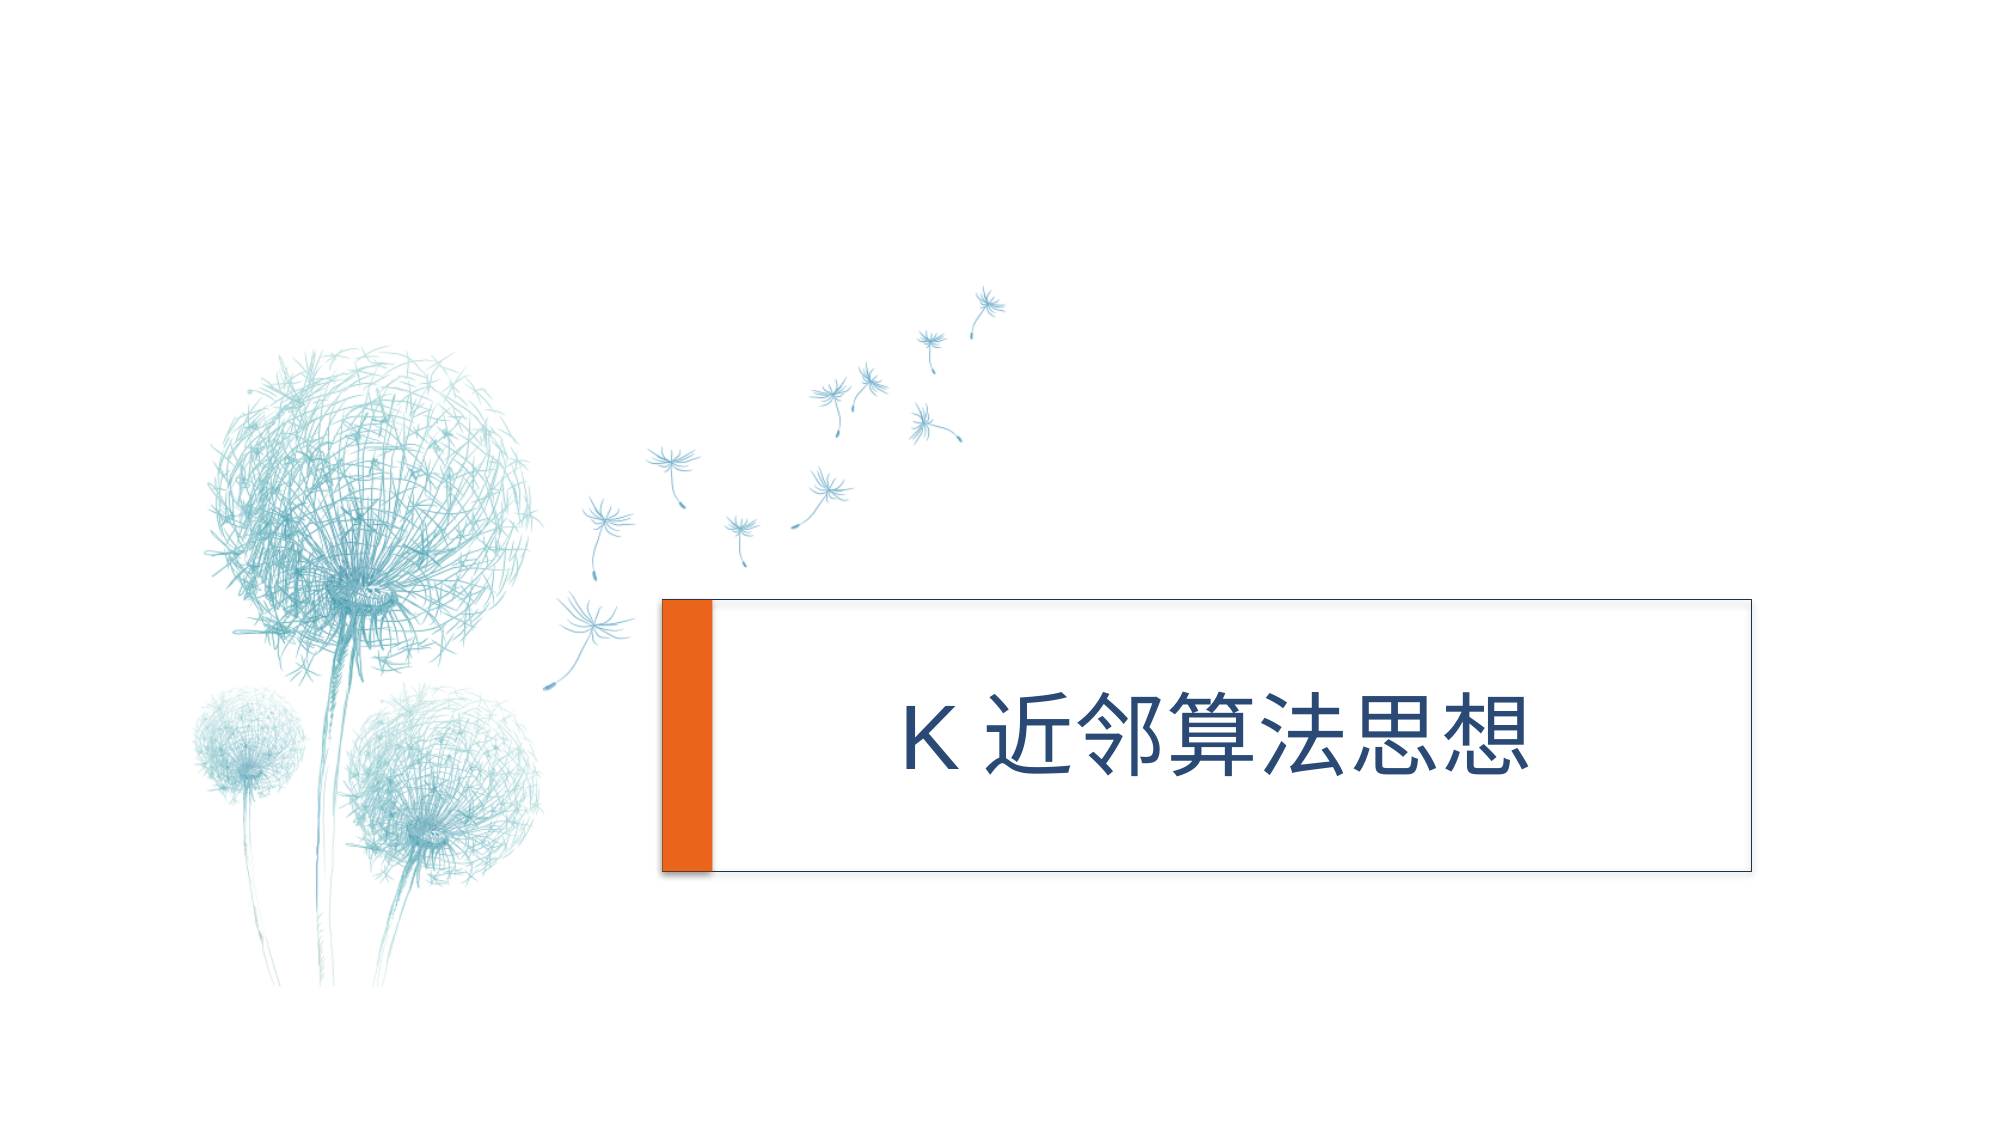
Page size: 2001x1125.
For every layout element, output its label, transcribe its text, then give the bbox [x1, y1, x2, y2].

title K近邻算法思想 [712, 627, 1721, 838]
